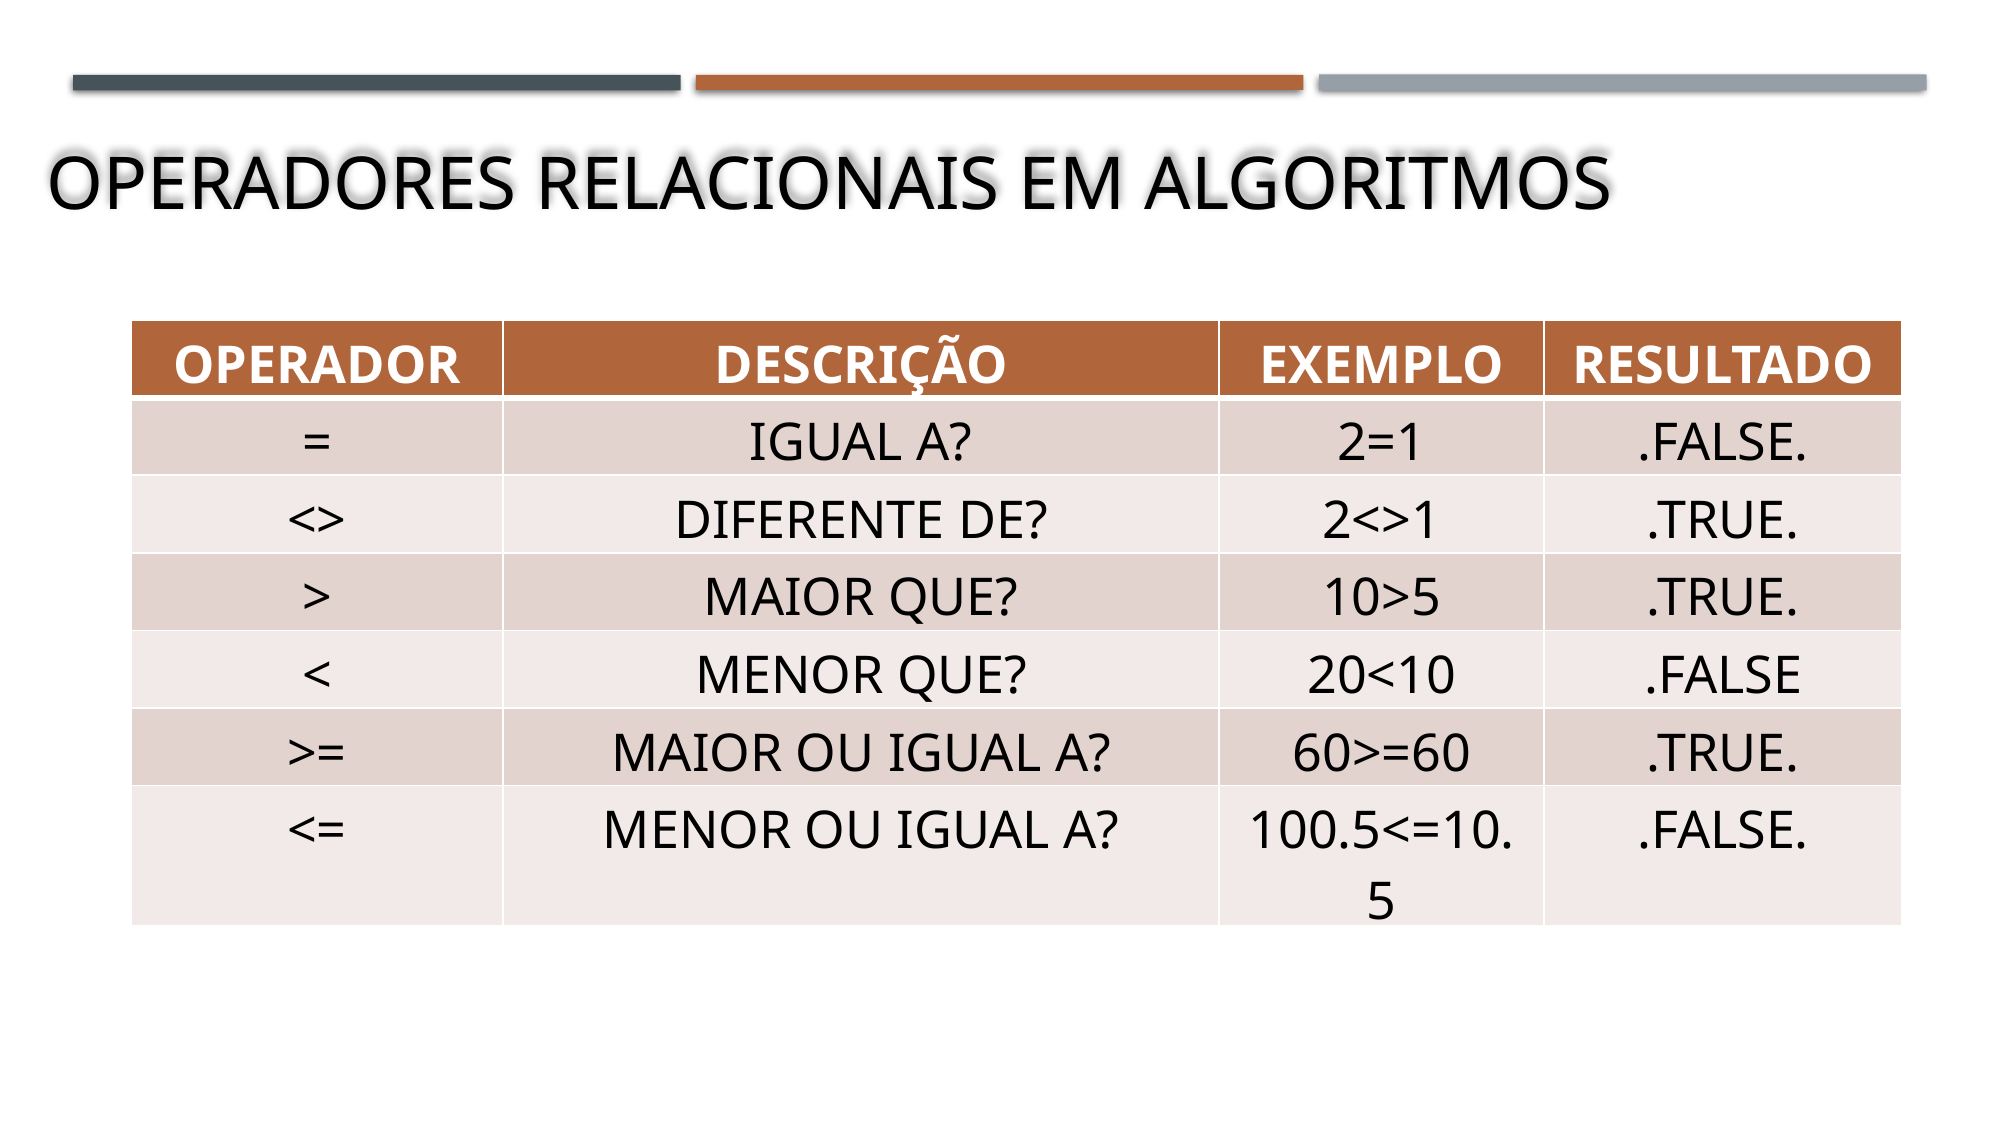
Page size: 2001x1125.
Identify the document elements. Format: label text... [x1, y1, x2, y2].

table_cell 60>=60 [1220, 709, 1543, 785]
table_header DESCRIÇÃO [504, 321, 1218, 395]
table_cell > [132, 554, 502, 630]
table_cell MAIOR OU IGUAL A? [504, 709, 1218, 785]
table_header OPERADOR [132, 321, 502, 395]
table_cell MENOR OU IGUAL A? [504, 786, 1218, 925]
table_header RESULTADO [1545, 321, 1901, 395]
table_cell 2<>1 [1220, 476, 1543, 552]
table_cell < [132, 631, 502, 707]
table_header EXEMPLO [1220, 321, 1543, 395]
table_cell DIFERENTE DE? [504, 476, 1218, 552]
table_cell 2=1 [1220, 401, 1543, 474]
table_cell MAIOR QUE? [504, 554, 1218, 630]
table_cell IGUAL A? [504, 401, 1218, 474]
table_cell = [132, 401, 502, 474]
table_cell 20<10 [1220, 631, 1543, 707]
table_cell >= [132, 709, 502, 785]
table_cell .FALSE. [1545, 786, 1901, 925]
table_cell <> [132, 476, 502, 552]
table_cell 10>5 [1220, 554, 1543, 630]
text_box OPERADORES RELACIONAIS EM ALGORITMOS [31, 128, 1628, 232]
table_cell MENOR QUE? [504, 631, 1218, 707]
table_cell .FALSE. [1545, 401, 1901, 474]
table_cell .FALSE [1545, 631, 1901, 707]
table_cell .TRUE. [1545, 476, 1901, 552]
table_cell <= [132, 786, 502, 925]
table_cell .TRUE. [1545, 709, 1901, 785]
table_cell .TRUE. [1545, 554, 1901, 630]
table_cell 100.5<=10.5 [1220, 786, 1543, 925]
